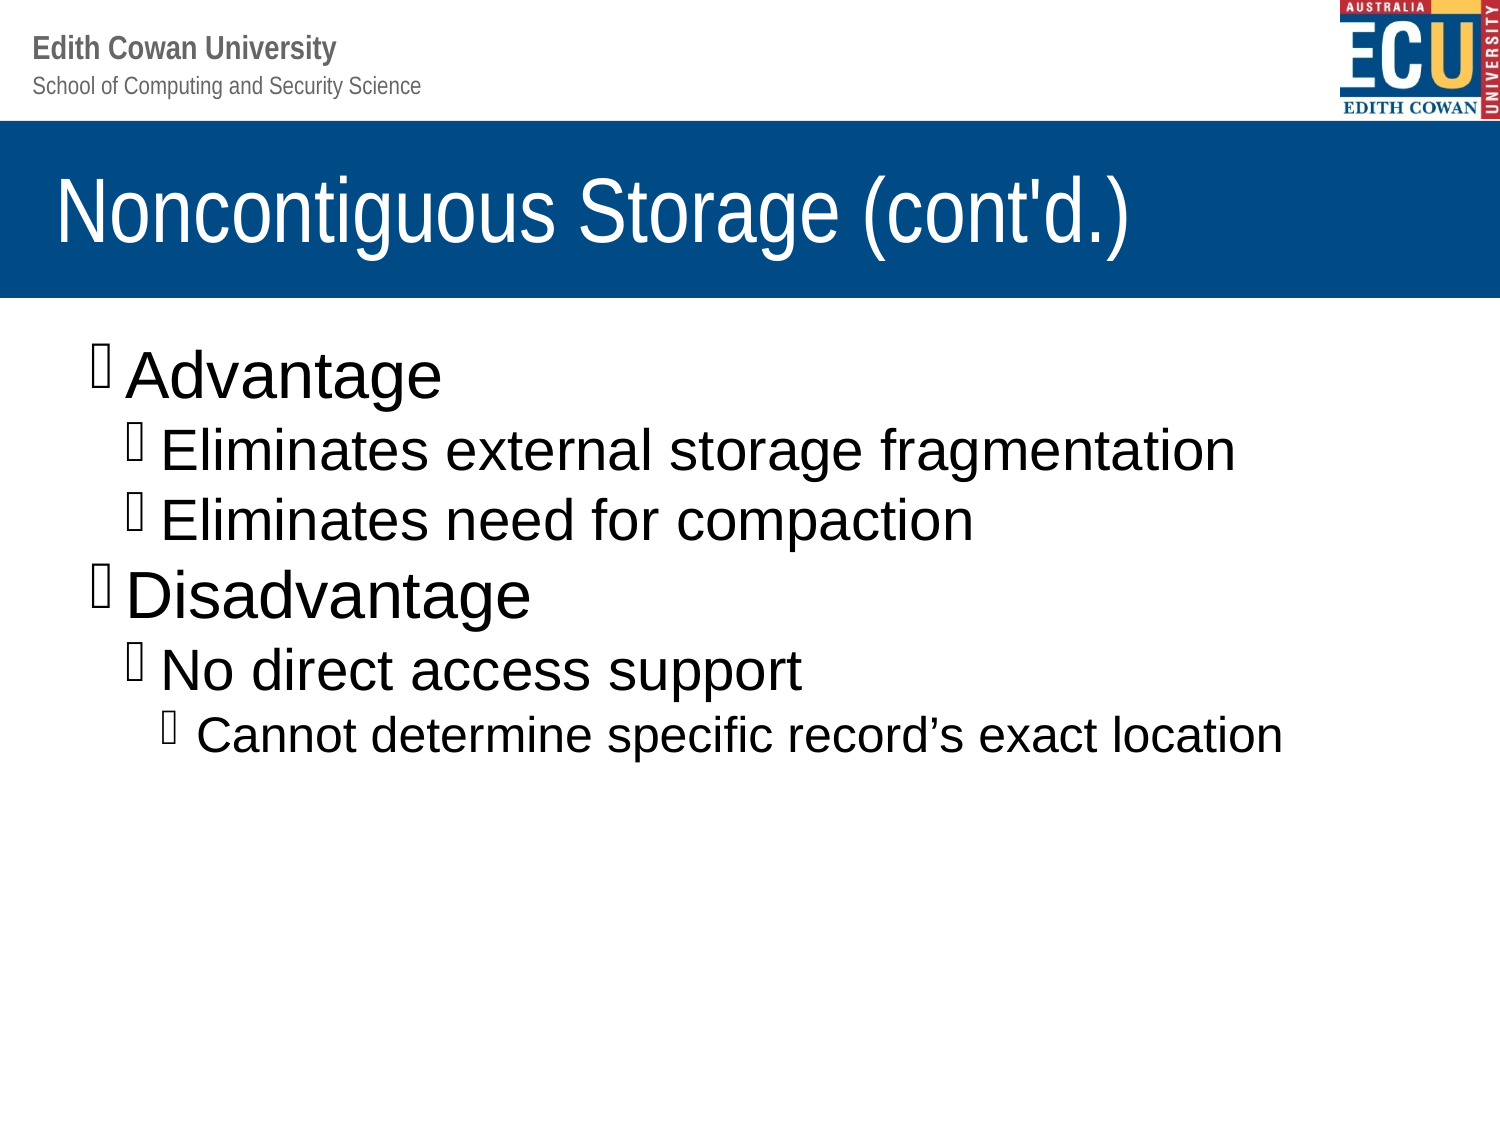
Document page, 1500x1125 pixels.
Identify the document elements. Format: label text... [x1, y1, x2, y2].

picture [1340, 0, 1500, 119]
text_box Advantage Eliminates external storage fragmentation Eliminates need for compaction Disadvantage No direct access support Cannot determine specific record’s exact location [74, 324, 1400, 1075]
text_box Noncontiguous Storage (cont'd.) [41, 123, 1459, 288]
